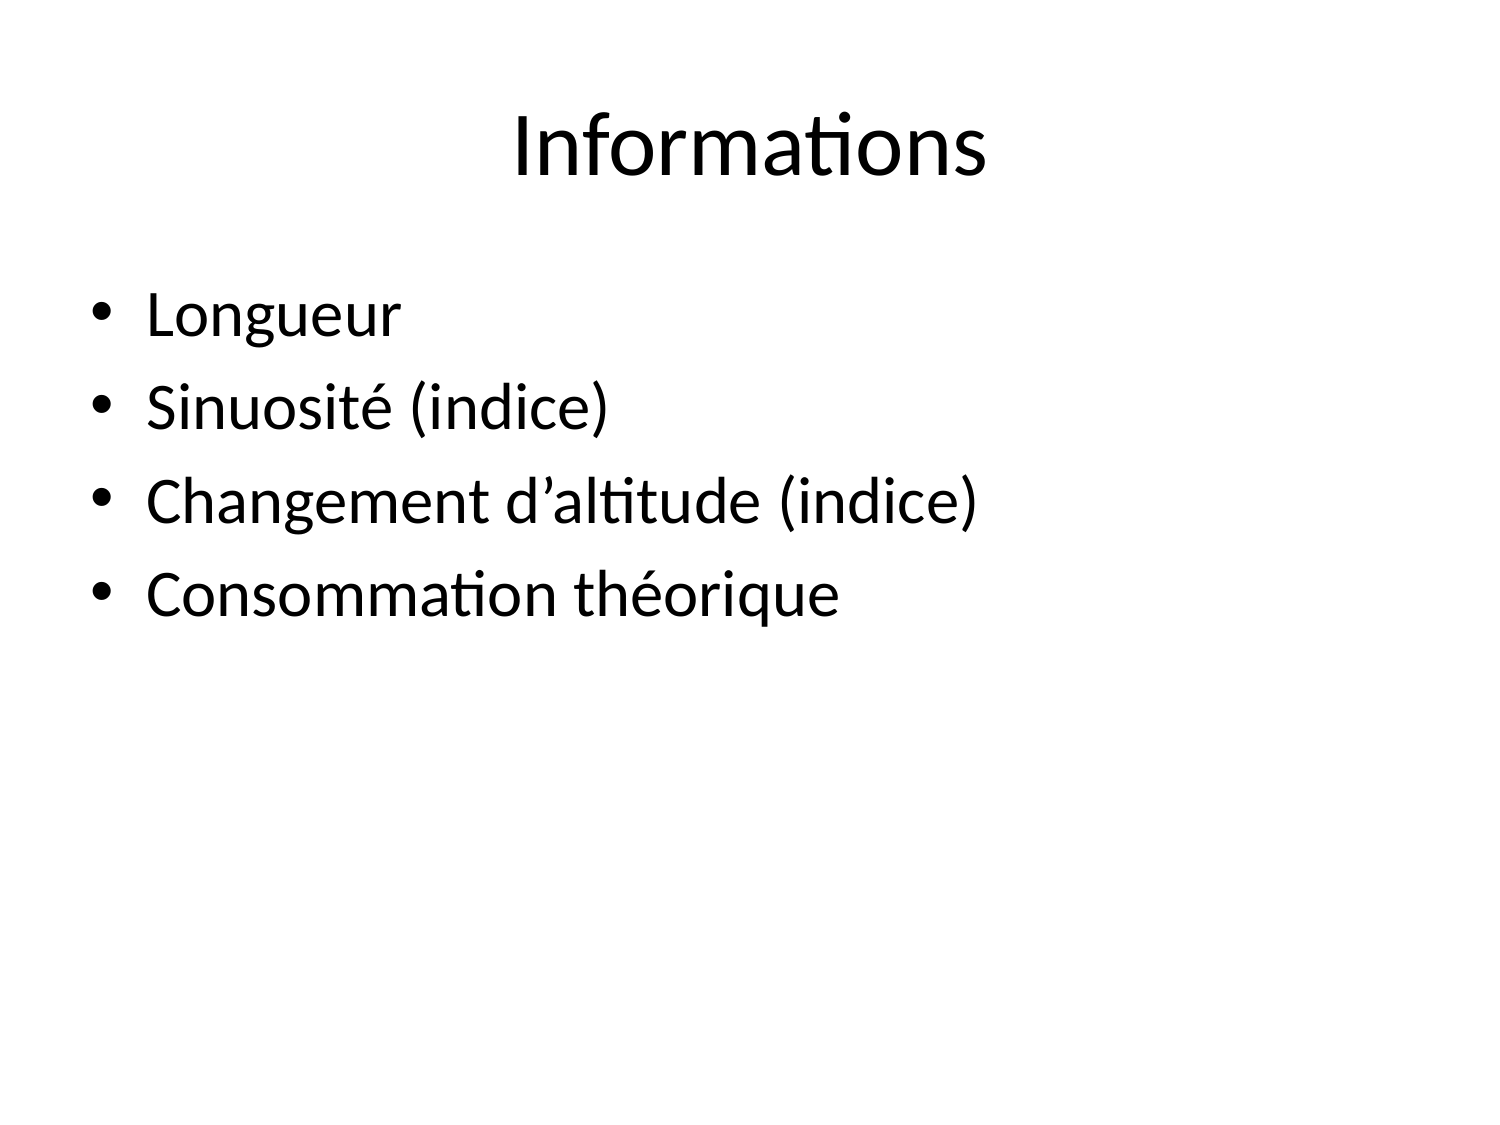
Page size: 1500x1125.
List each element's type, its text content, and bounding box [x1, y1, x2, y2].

title Informations [75, 45, 1425, 233]
list Longueur Sinuosité (indice) Changement d’altitude (indice) Consommation théorique [75, 262, 1425, 1005]
